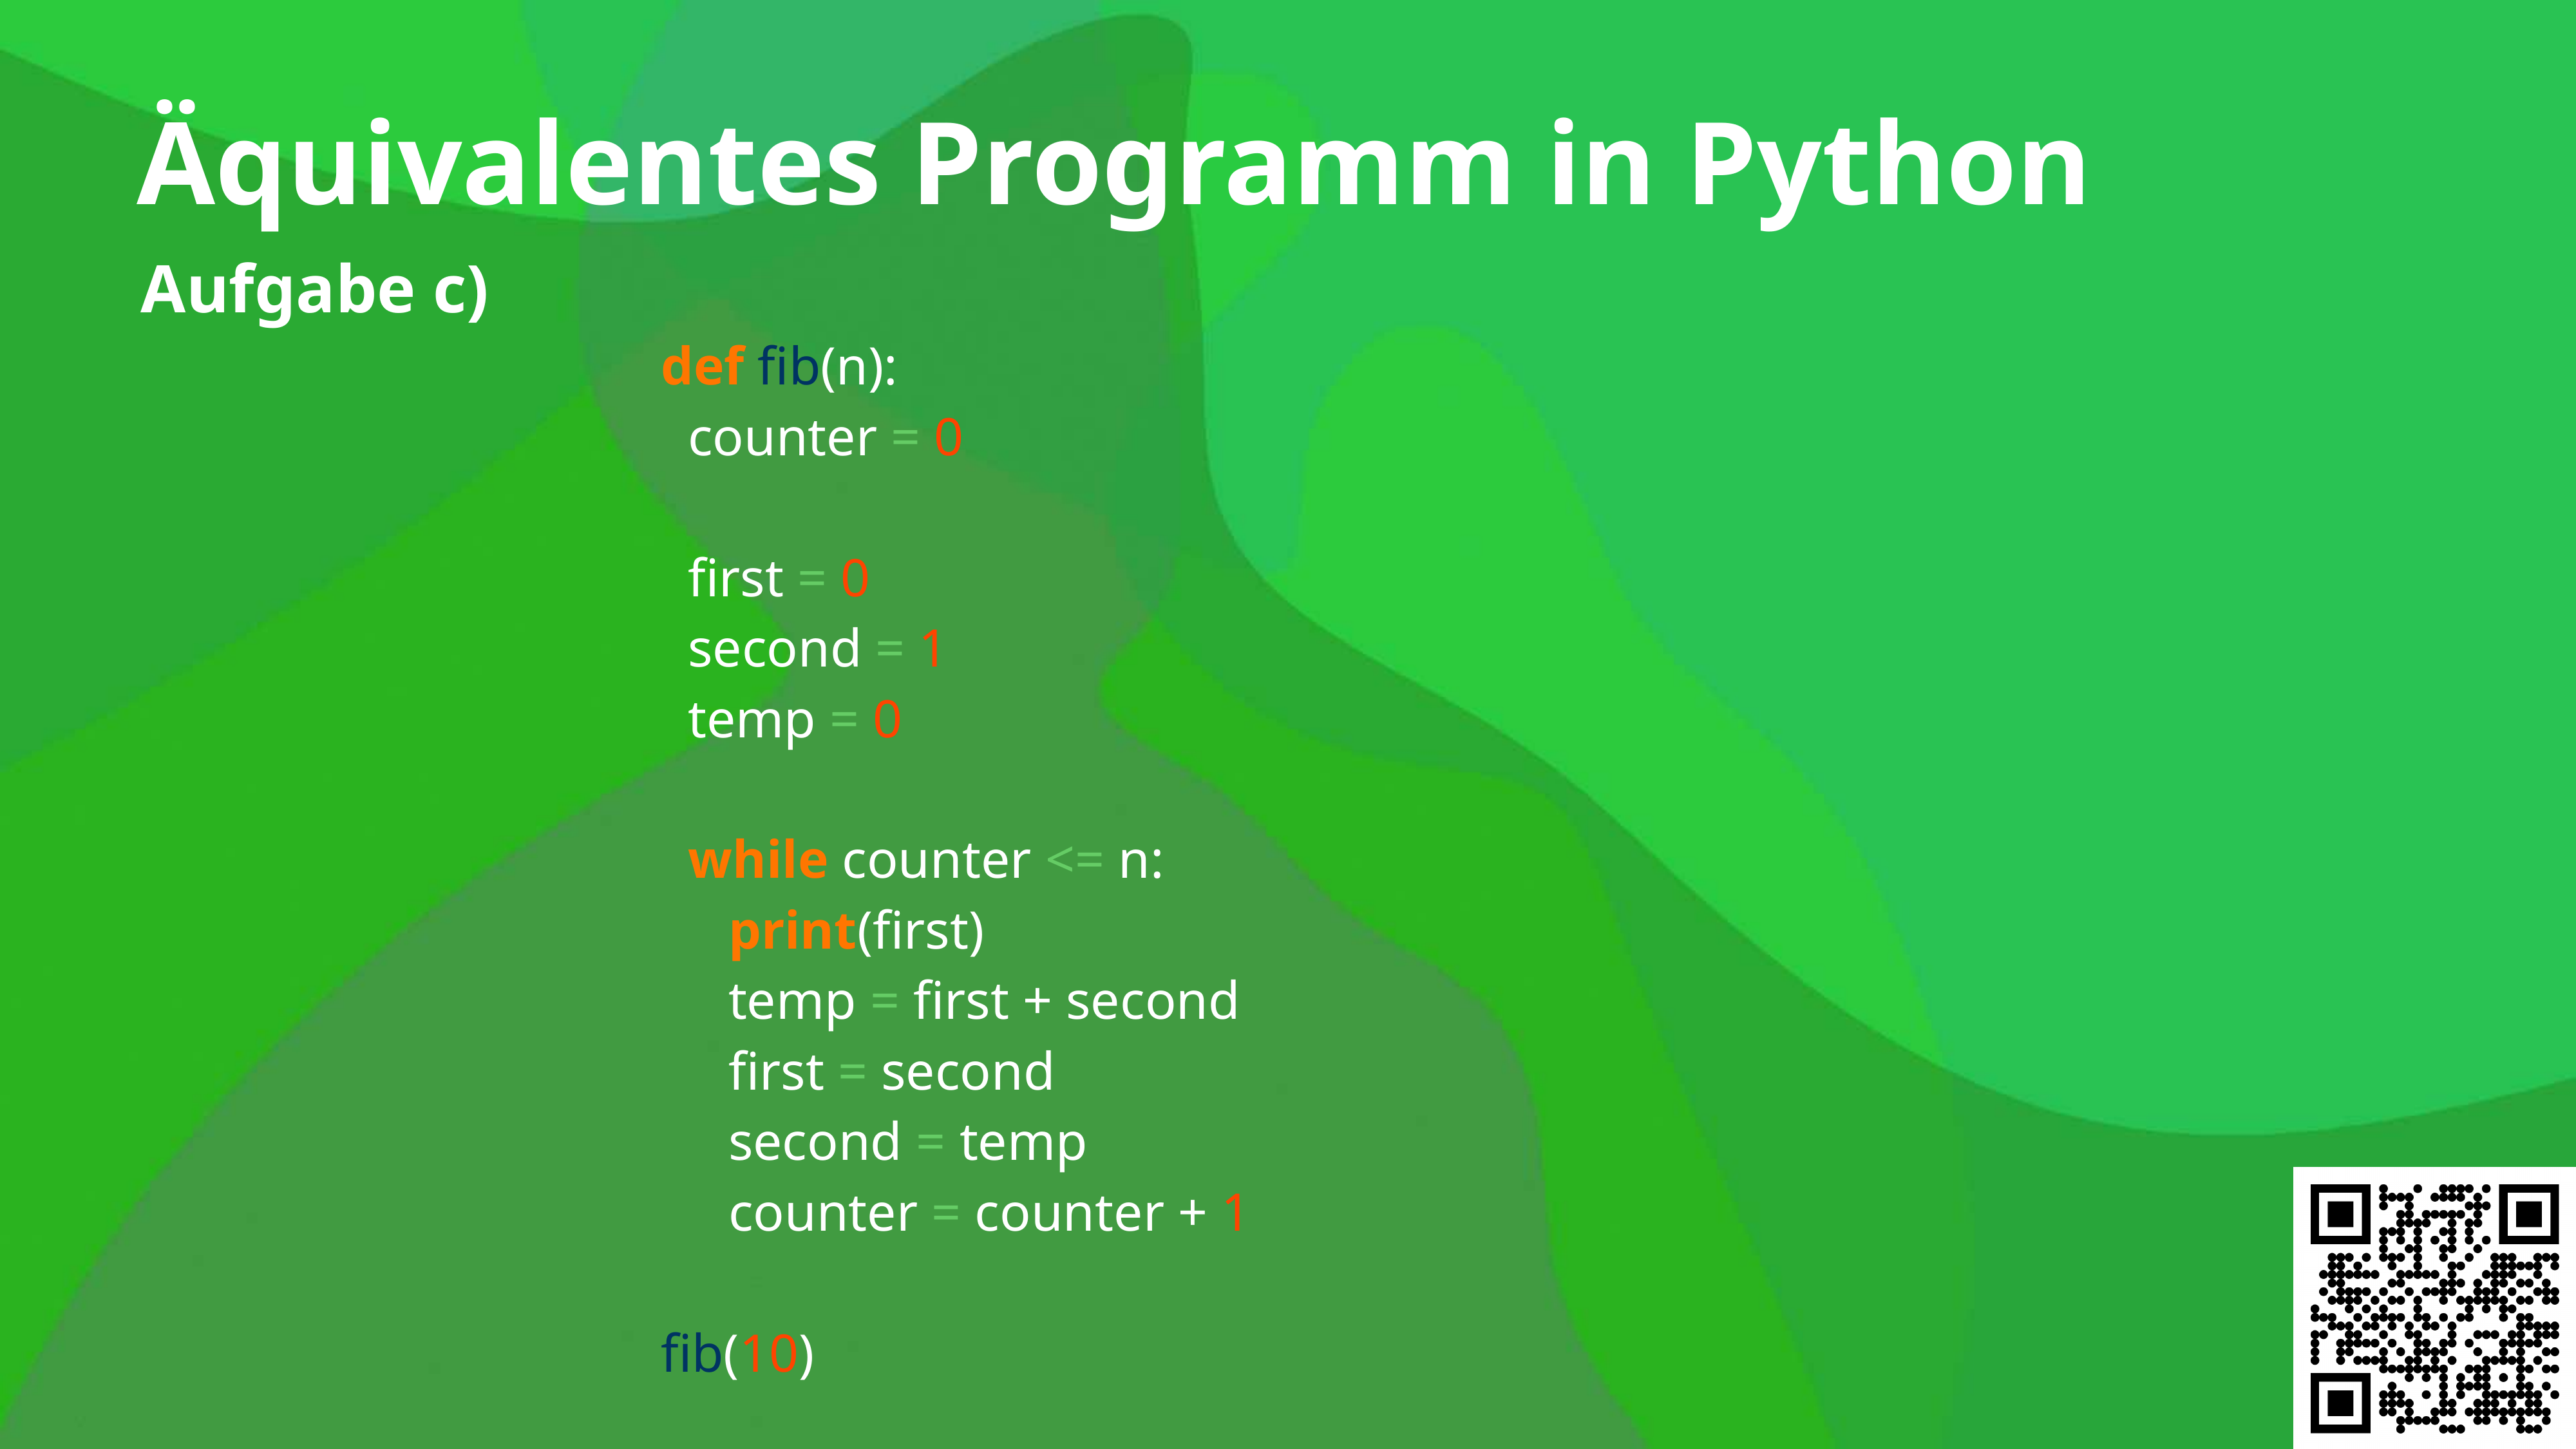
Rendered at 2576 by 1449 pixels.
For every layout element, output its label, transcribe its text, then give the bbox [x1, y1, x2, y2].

text_box Aufgabe c) [131, 237, 2453, 337]
text_box def fib(n): counter = 0 first = 0 second = 1 temp = 0 while counter <= n: print(first) temp = first + second first = second second = temp counter = counter + 1 fib(10) [651, 325, 2435, 1394]
picture [0, 0, 2576, 1449]
text_box Äquivalentes Programm in Python [127, 100, 2449, 252]
